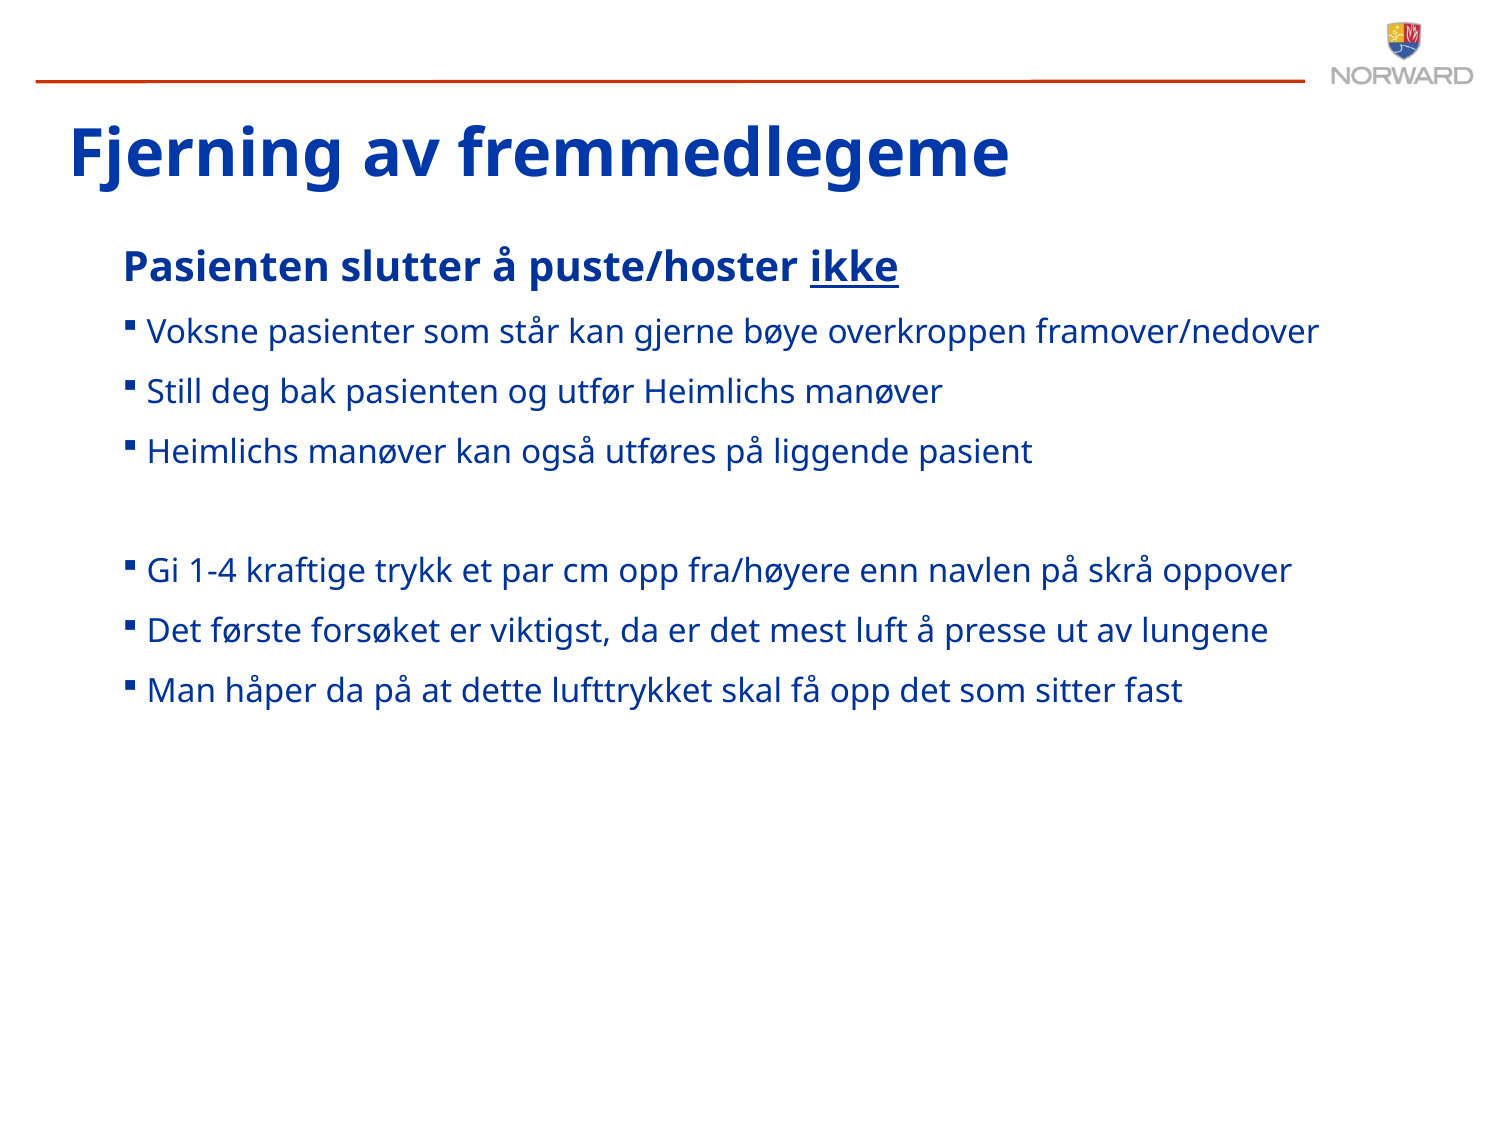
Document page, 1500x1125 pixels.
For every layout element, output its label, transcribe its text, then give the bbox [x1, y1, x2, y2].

text_box Pasienten slutter å puste/hoster ikke Voksne pasienter som står kan gjerne bøye overkroppen framover/nedover Still deg bak pasienten og utfør Heimlichs manøver Heimlichs manøver kan også utføres på liggende pasient Gi 1-4 kraftige trykk et par cm opp fra/høyere enn navlen på skrå oppover Det første forsøket er viktigst, da er det mest luft å presse ut av lungene Man håper da på at dette lufttrykket skal få opp det som sitter fast [107, 207, 1346, 837]
title Fjerning av fremmedlegeme [53, 101, 1416, 197]
picture [1328, 18, 1477, 88]
